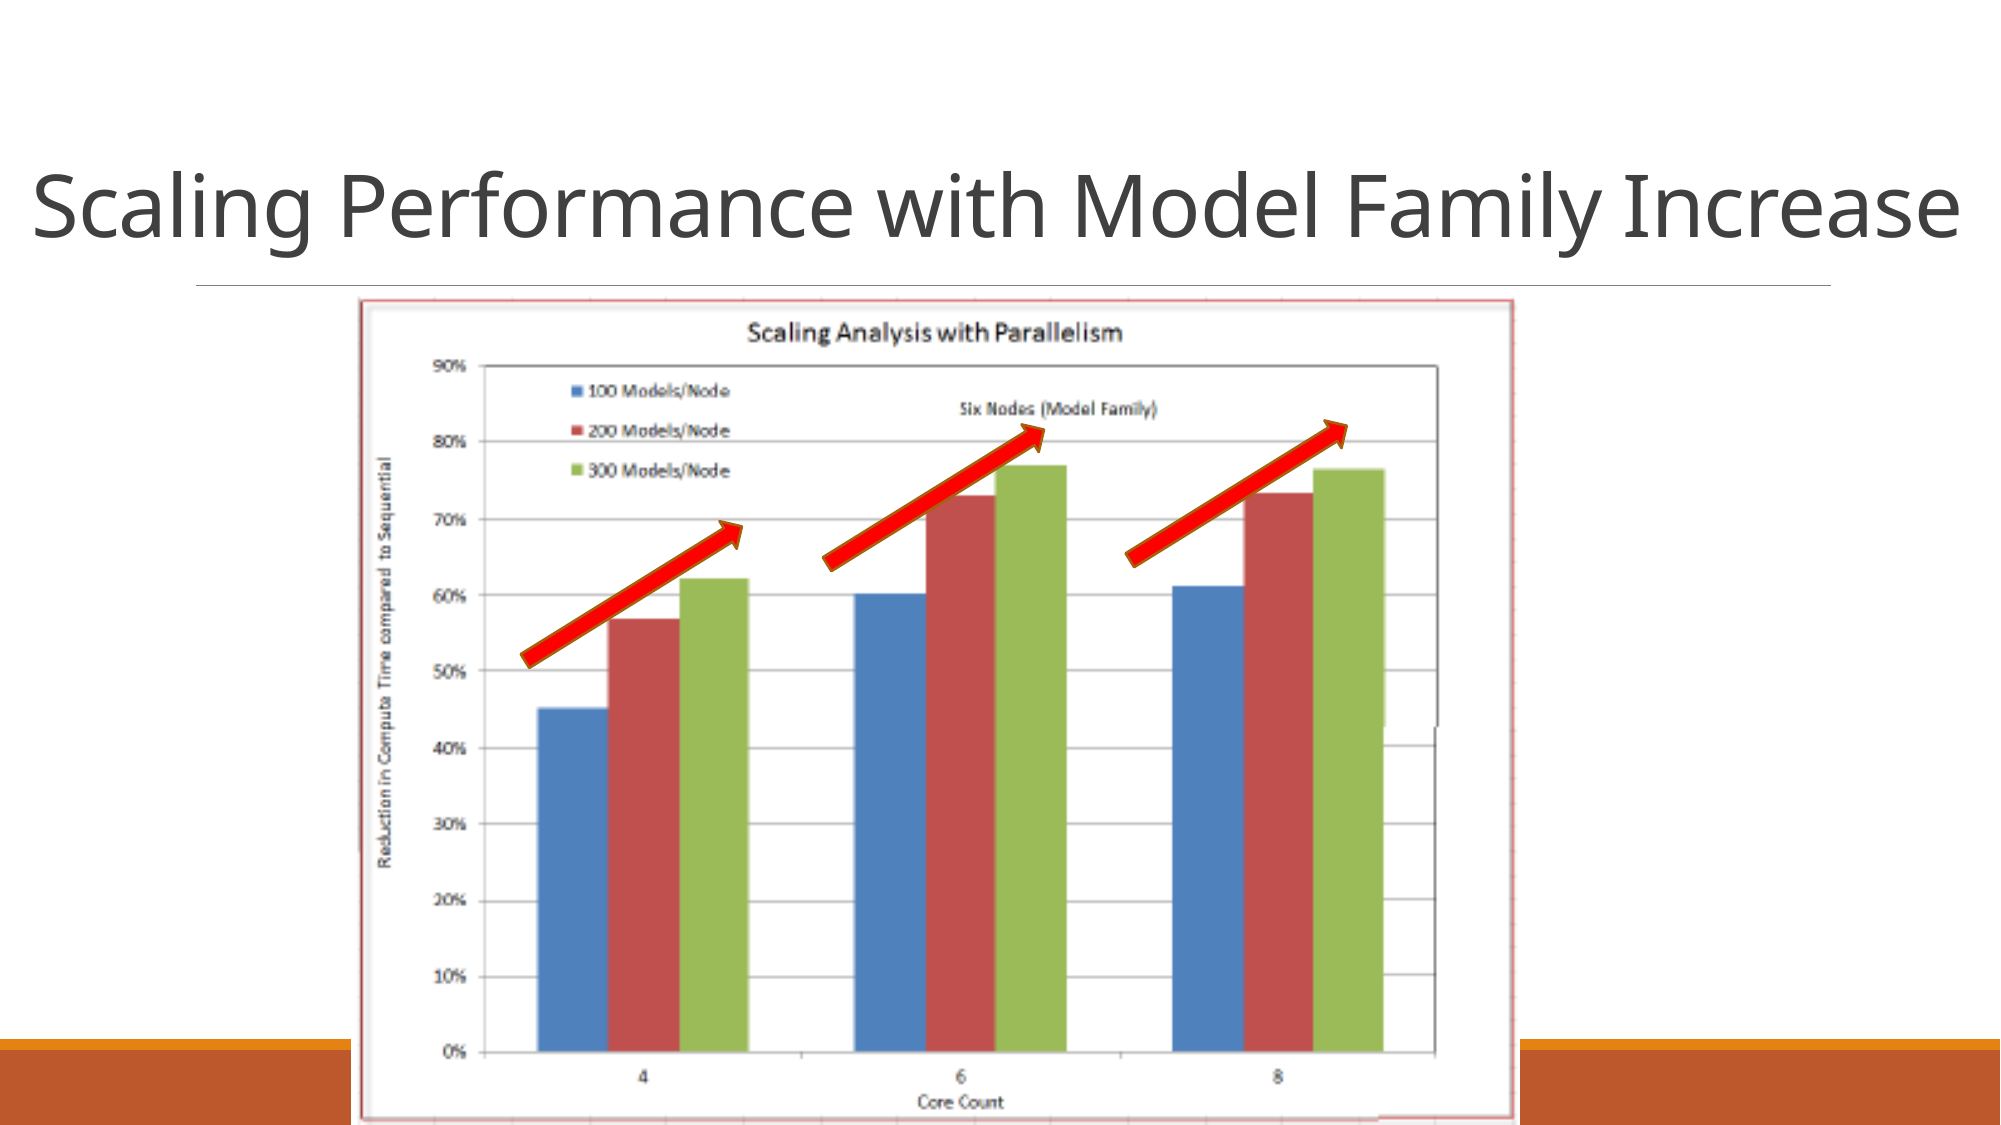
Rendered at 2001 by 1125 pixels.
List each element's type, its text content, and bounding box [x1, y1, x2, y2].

title Scaling Performance with Model Family Increase [16, 76, 1984, 263]
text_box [350, 295, 1521, 1125]
